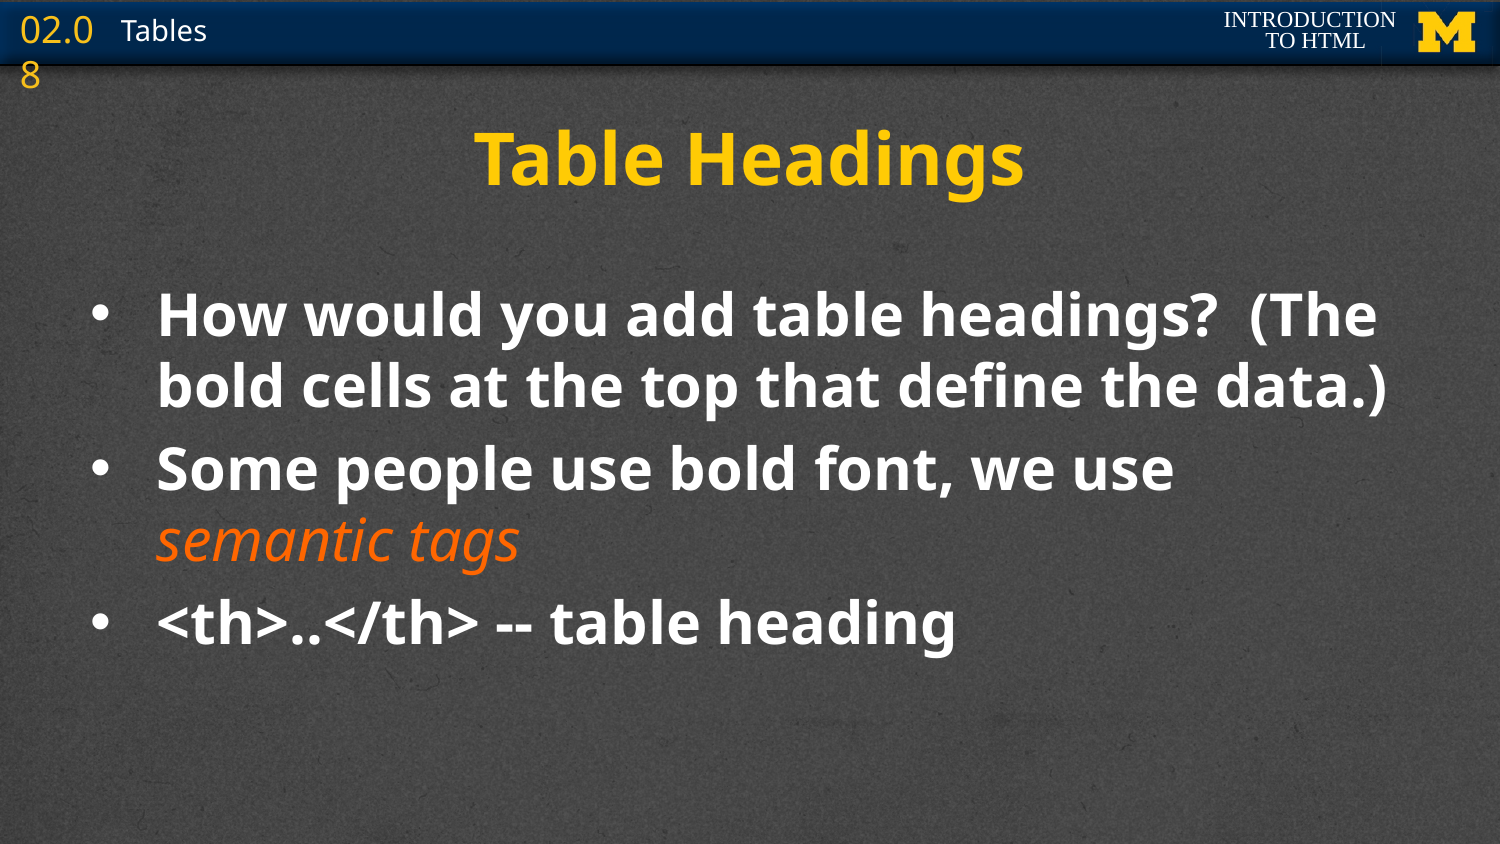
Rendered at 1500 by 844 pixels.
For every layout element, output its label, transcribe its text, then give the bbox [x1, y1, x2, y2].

list How would you add table headings? (The bold cells at the top that define the data.) Some people use bold font, we use semantic tags <th>..</th> -- table heading [75, 269, 1425, 713]
title Table Headings [58, 105, 1442, 221]
picture [0, 0, 1500, 844]
